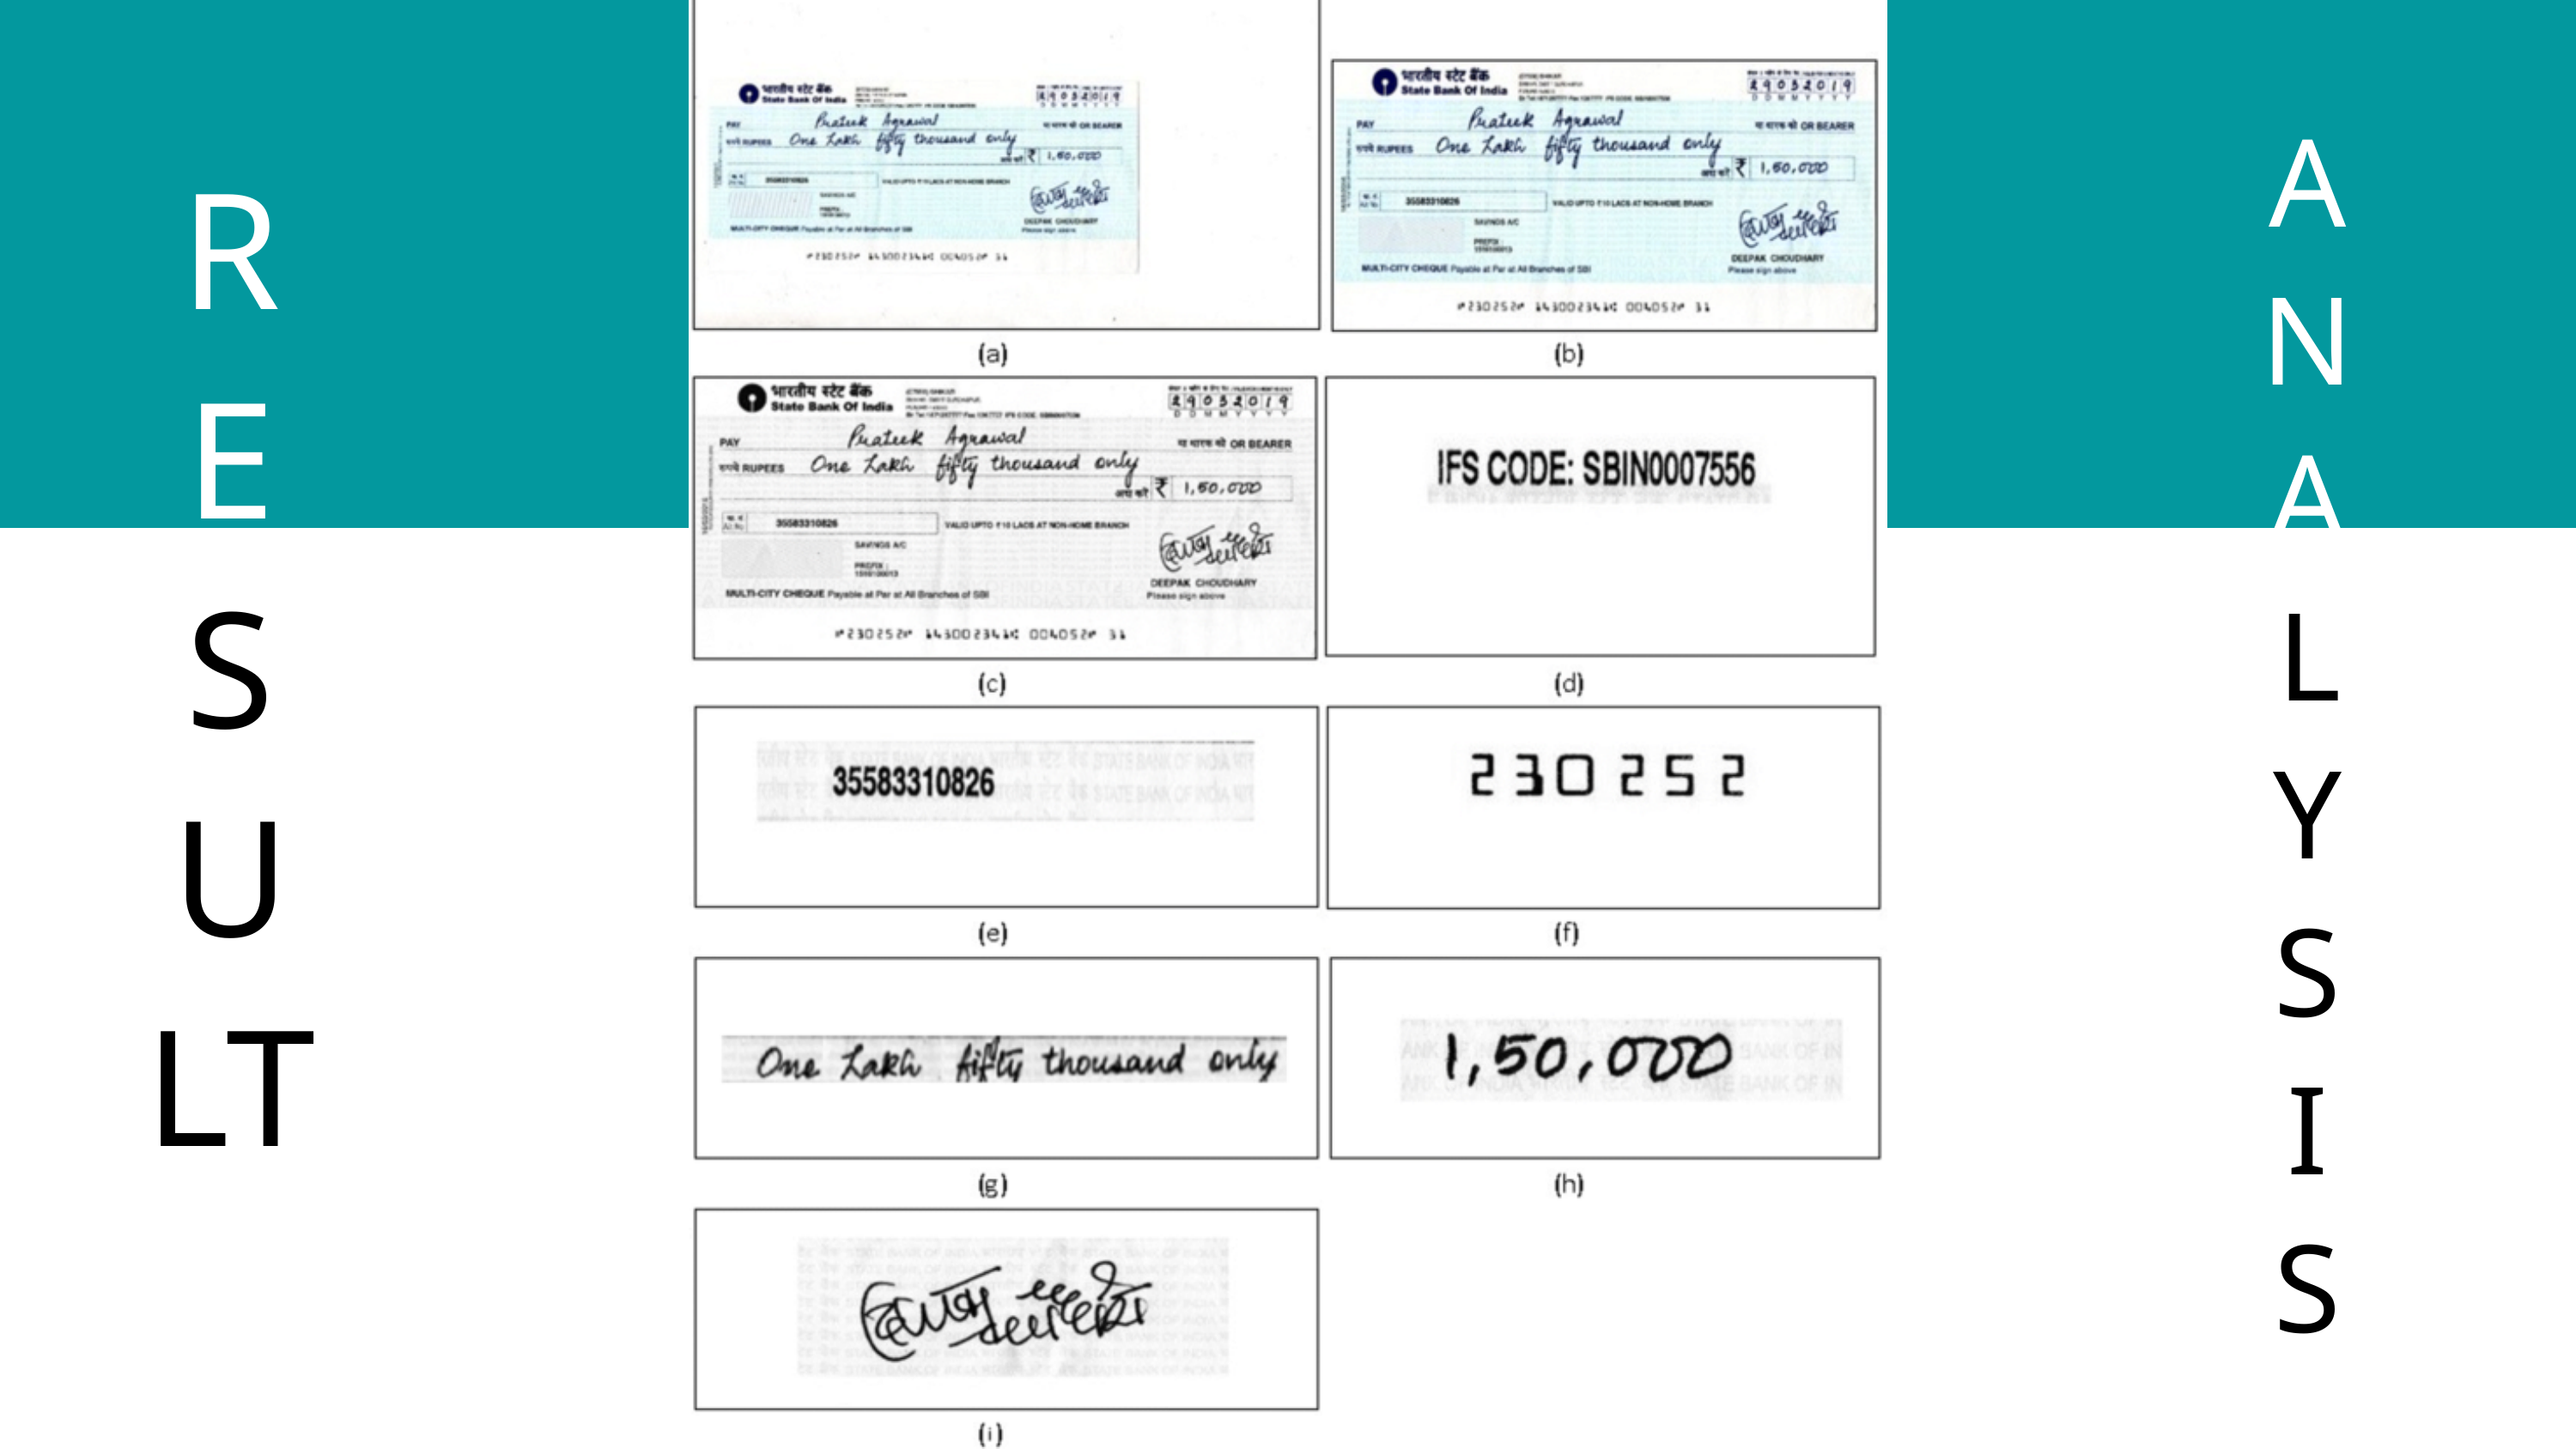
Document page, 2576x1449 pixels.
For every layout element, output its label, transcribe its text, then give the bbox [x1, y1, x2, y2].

picture [688, 0, 1888, 1449]
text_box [1889, 0, 2576, 529]
text_box RESULT [144, 537, 317, 1179]
text_box ANALYSIS [2260, 537, 2355, 1357]
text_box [0, 0, 686, 529]
